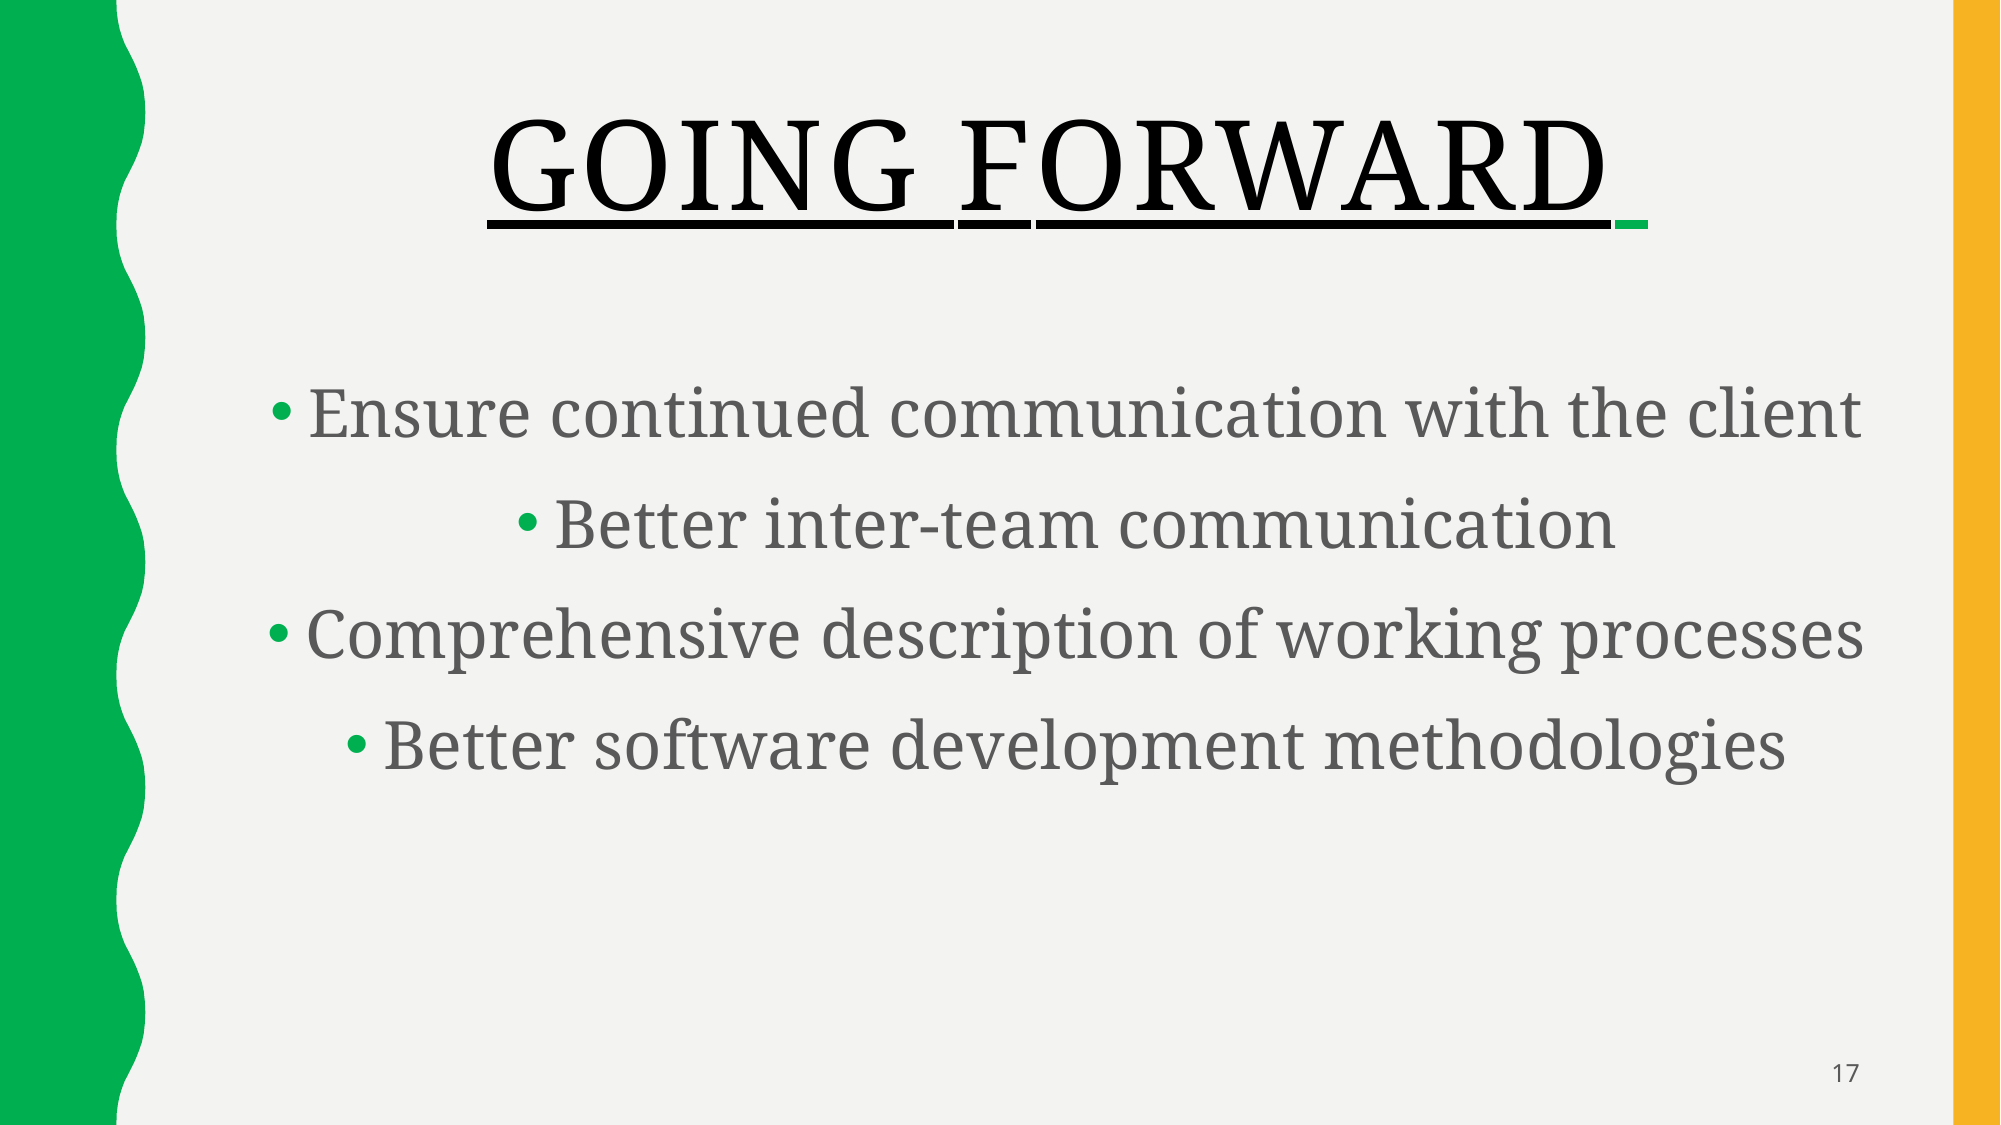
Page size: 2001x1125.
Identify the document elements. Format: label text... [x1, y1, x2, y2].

list Ensure continued communication with the client Better inter-team communication Comprehensive description of working processes Better software development methodologies [207, 347, 1928, 1103]
title Going Forward [272, 94, 1863, 313]
slide_number 17 [1412, 1045, 1875, 1103]
